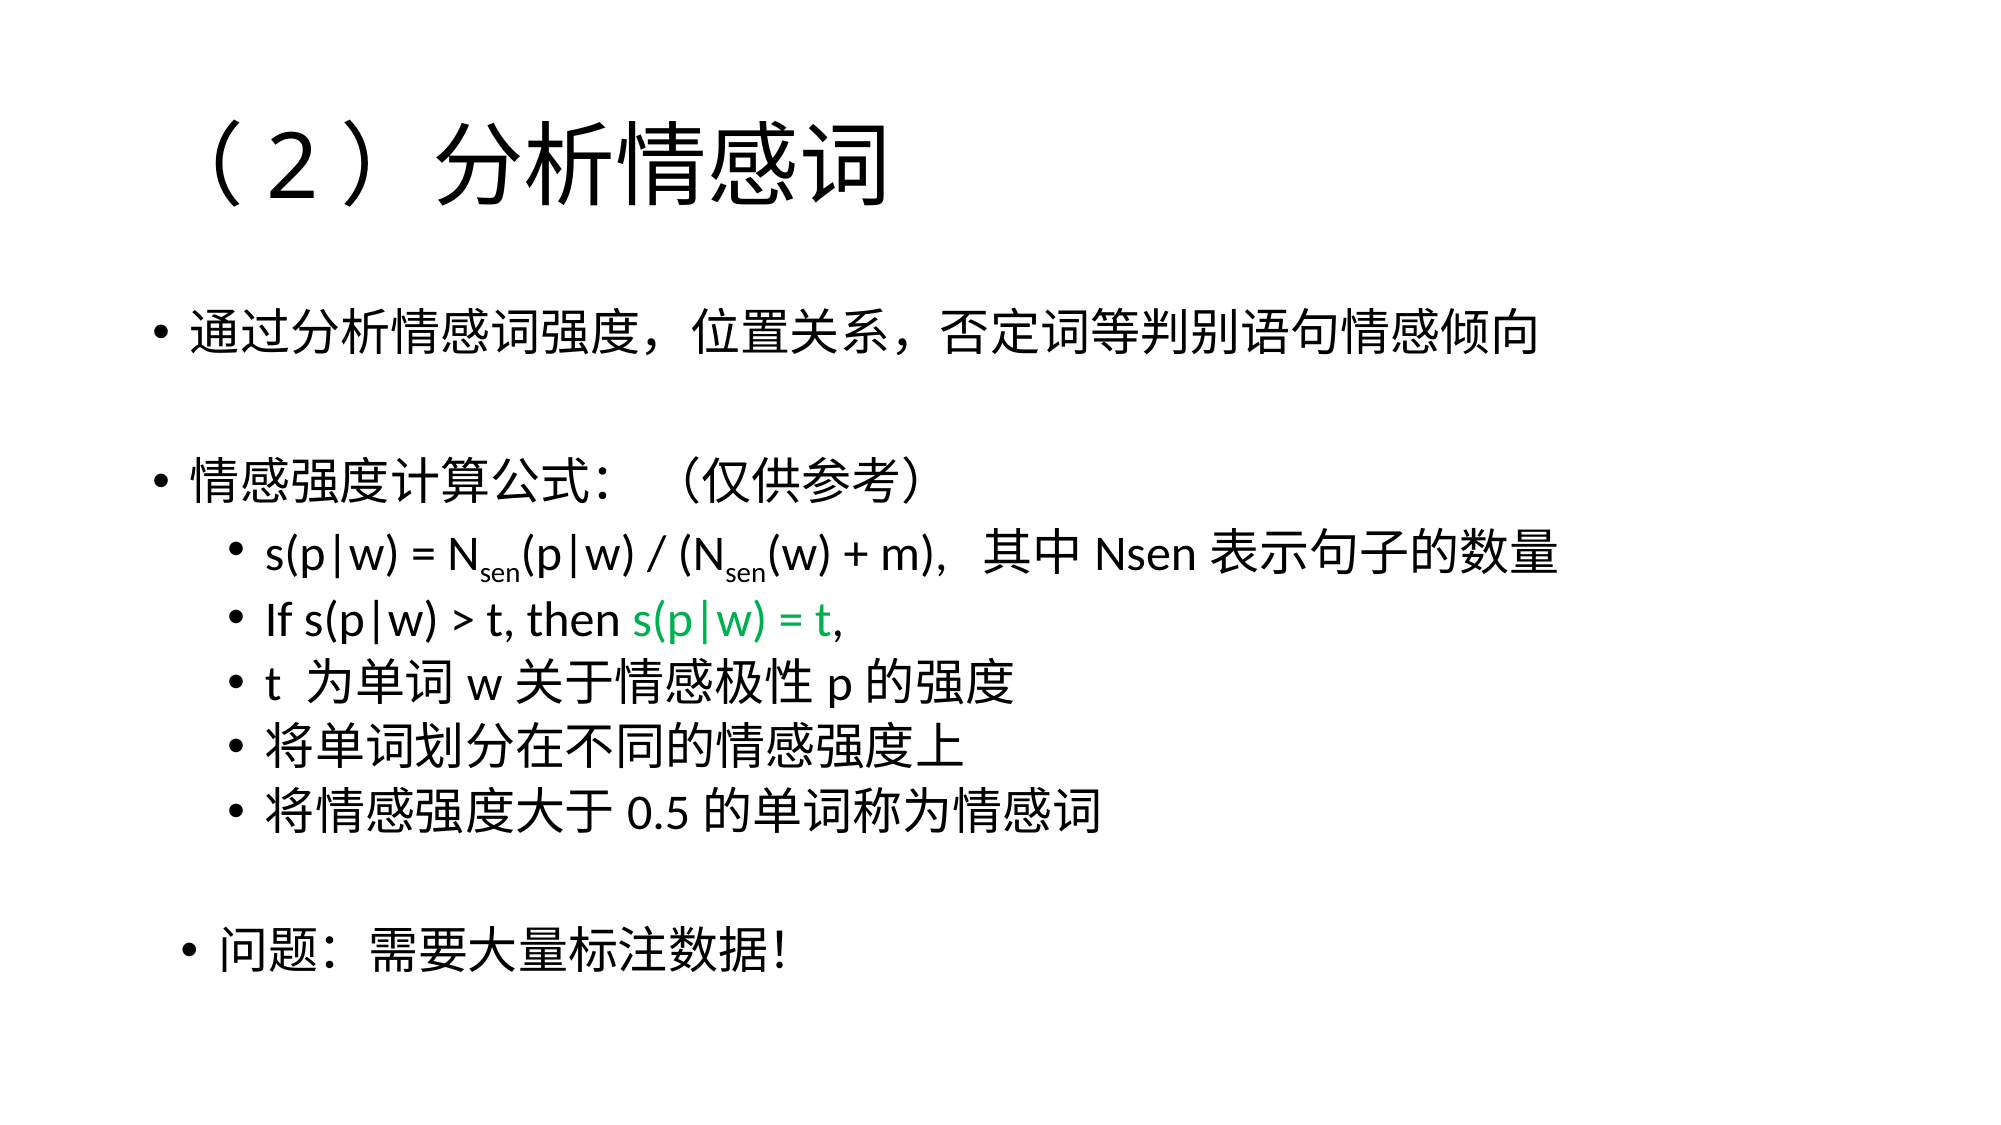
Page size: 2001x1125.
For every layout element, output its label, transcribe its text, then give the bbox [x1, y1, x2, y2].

list 通过分析情感词强度，位置关系，否定词等判别语句情感倾向 情感强度计算公式： （仅供参考） s(p|w) = Nsen(p|w) / (Nsen(w) + m), 其中Nsen表示句子的数量 If s(p|w) > t, then s(p|w) = t, t 为单词w关于情感极性p的强度 将单词划分在不同的情感强度上 将情感强度大于0.5的单词称为情感词 问题：需要大量标注数据！ [137, 299, 1863, 1014]
title （2）分析情感词 [137, 59, 1863, 278]
